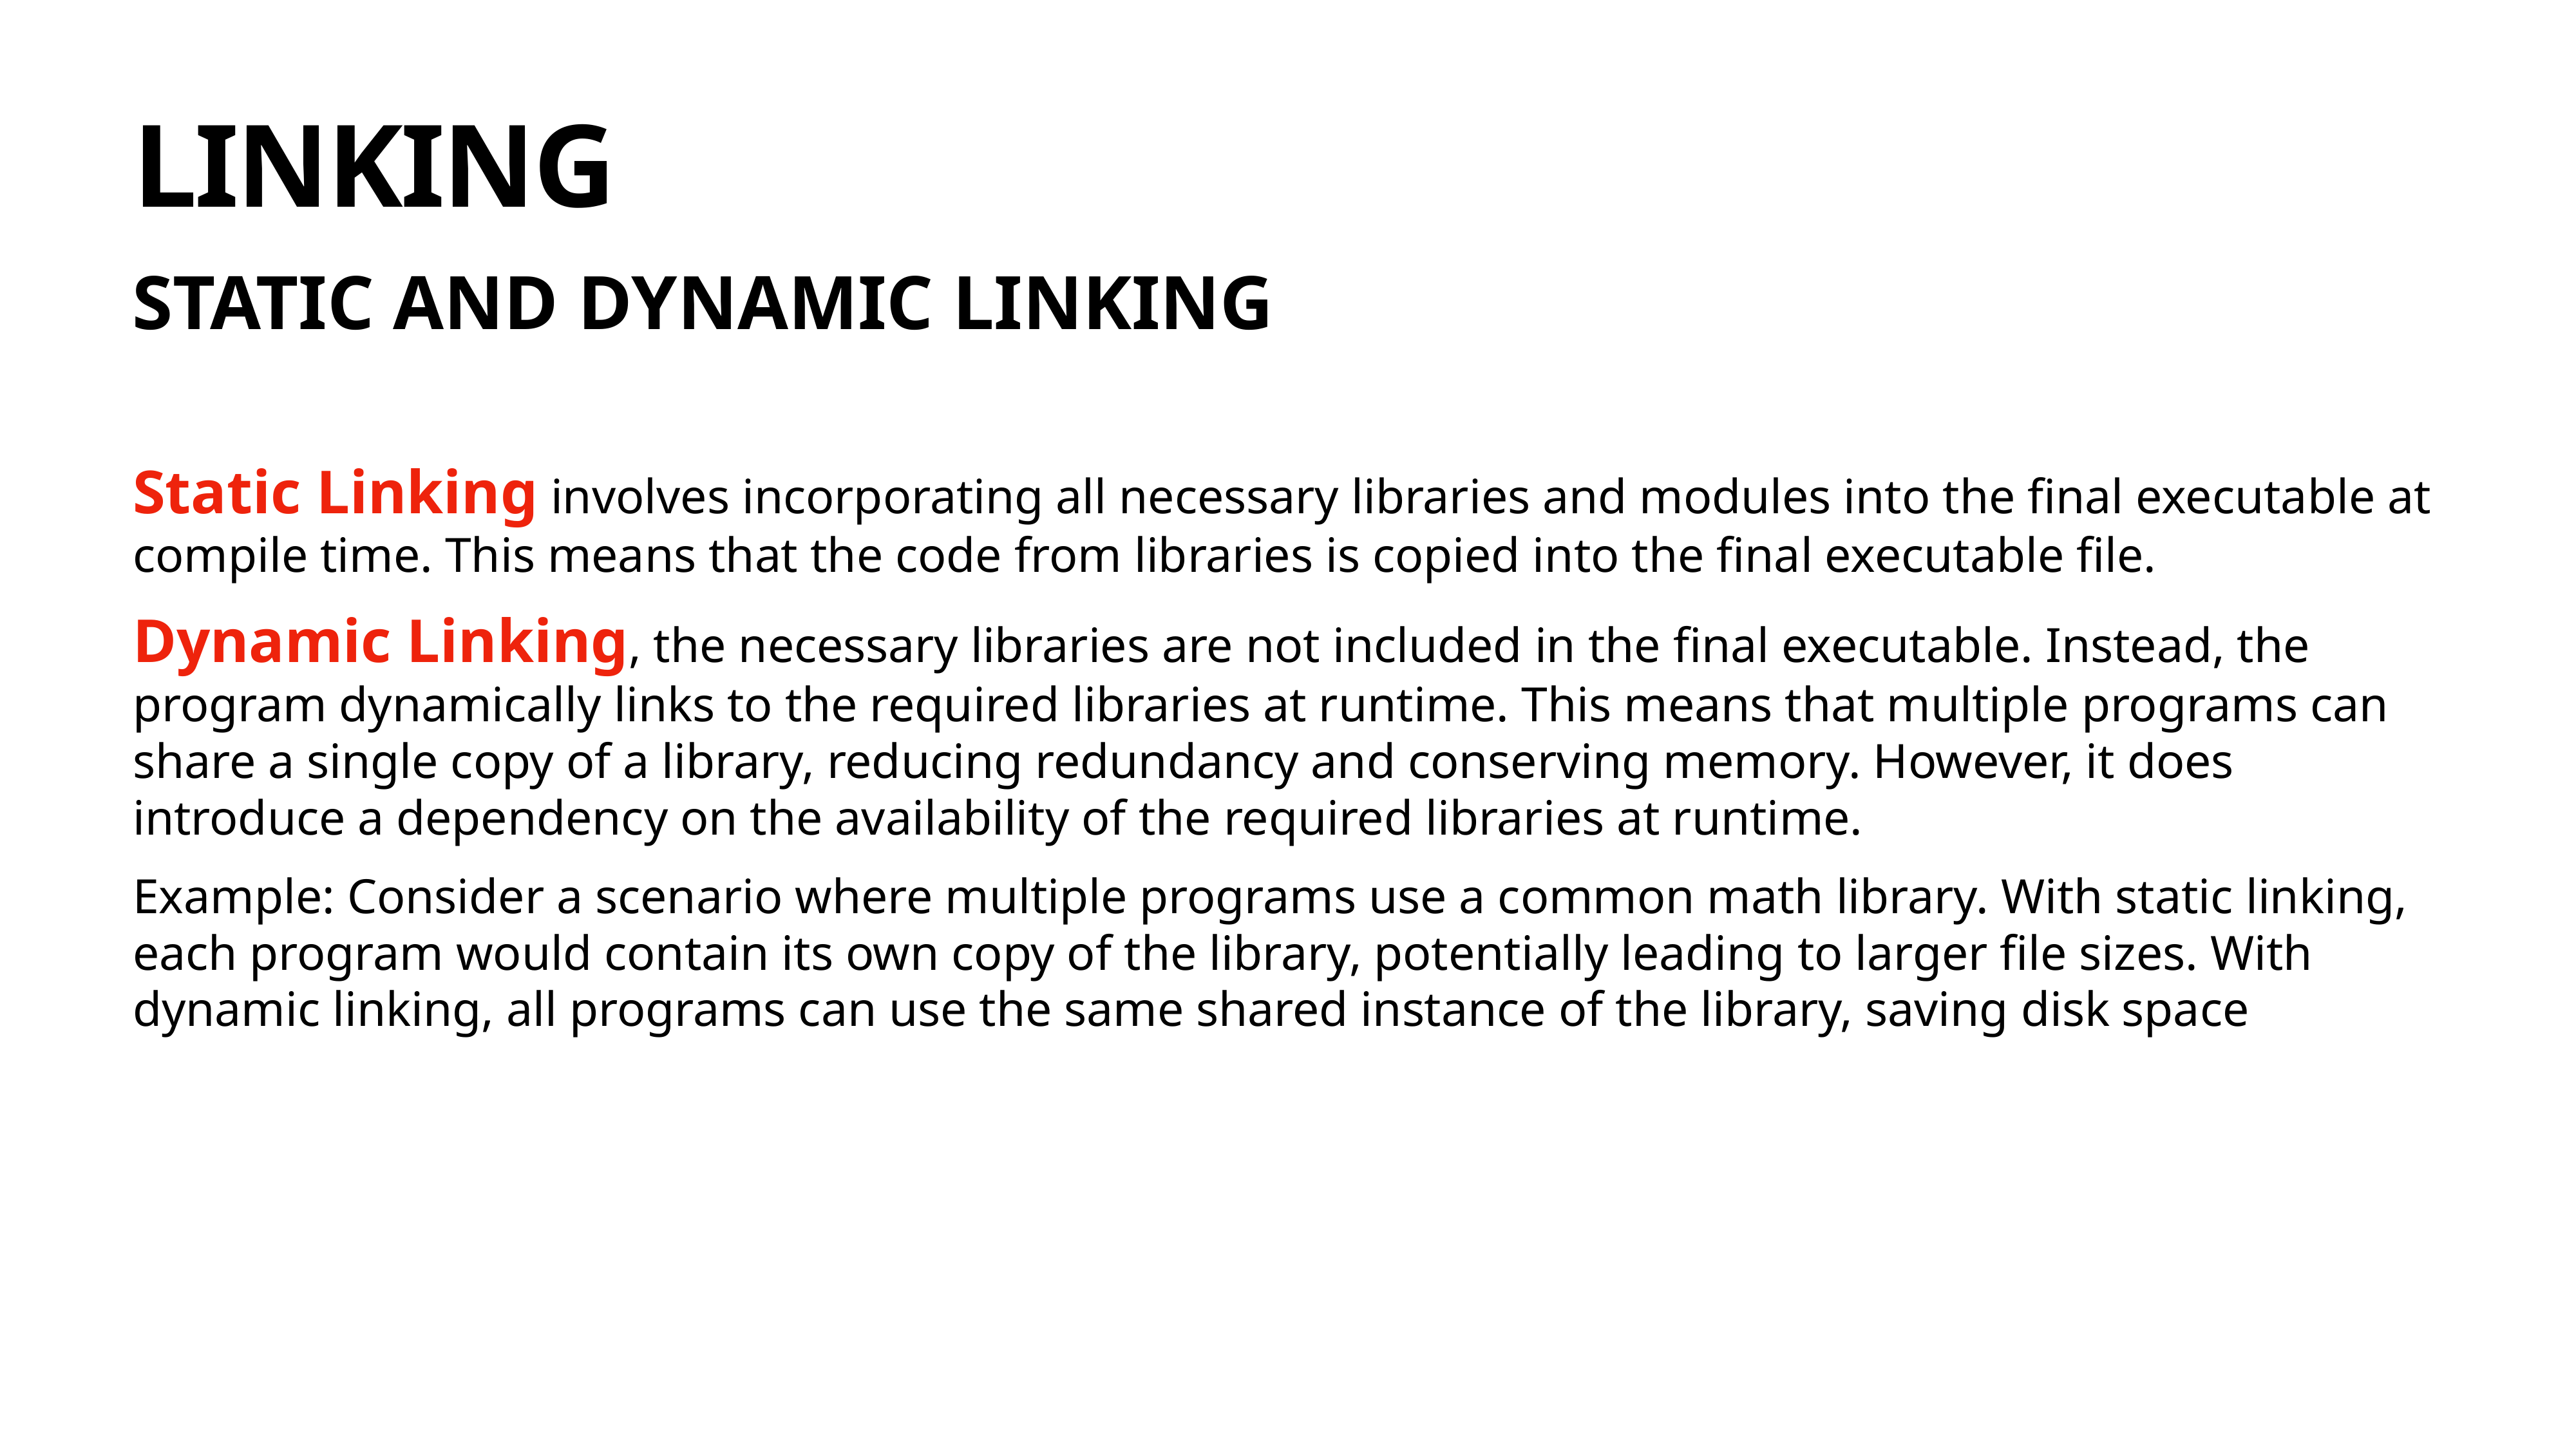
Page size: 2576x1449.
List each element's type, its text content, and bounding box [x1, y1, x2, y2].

list Static Linking involves incorporating all necessary libraries and modules into the final executable at compile time. This means that the code from libraries is copied into the final executable file. Dynamic Linking, the necessary libraries are not included in the final executable. Instead, the program dynamically links to the required libraries at runtime. This means that multiple programs can share a single copy of a library, reducing redundancy and conserving memory. However, it does introduce a dependency on the availability of the required libraries at runtime. Example: Consider a scenario where multiple programs use a common math library. With static linking, each program would contain its own copy of the library, potentially leading to larger file sizes. With dynamic linking, all programs can use the same shared instance of the library, saving disk space [127, 448, 2449, 1321]
title LINKING [127, 113, 2449, 250]
list STATIC AND DYNAMIC LINKING [127, 250, 2449, 350]
